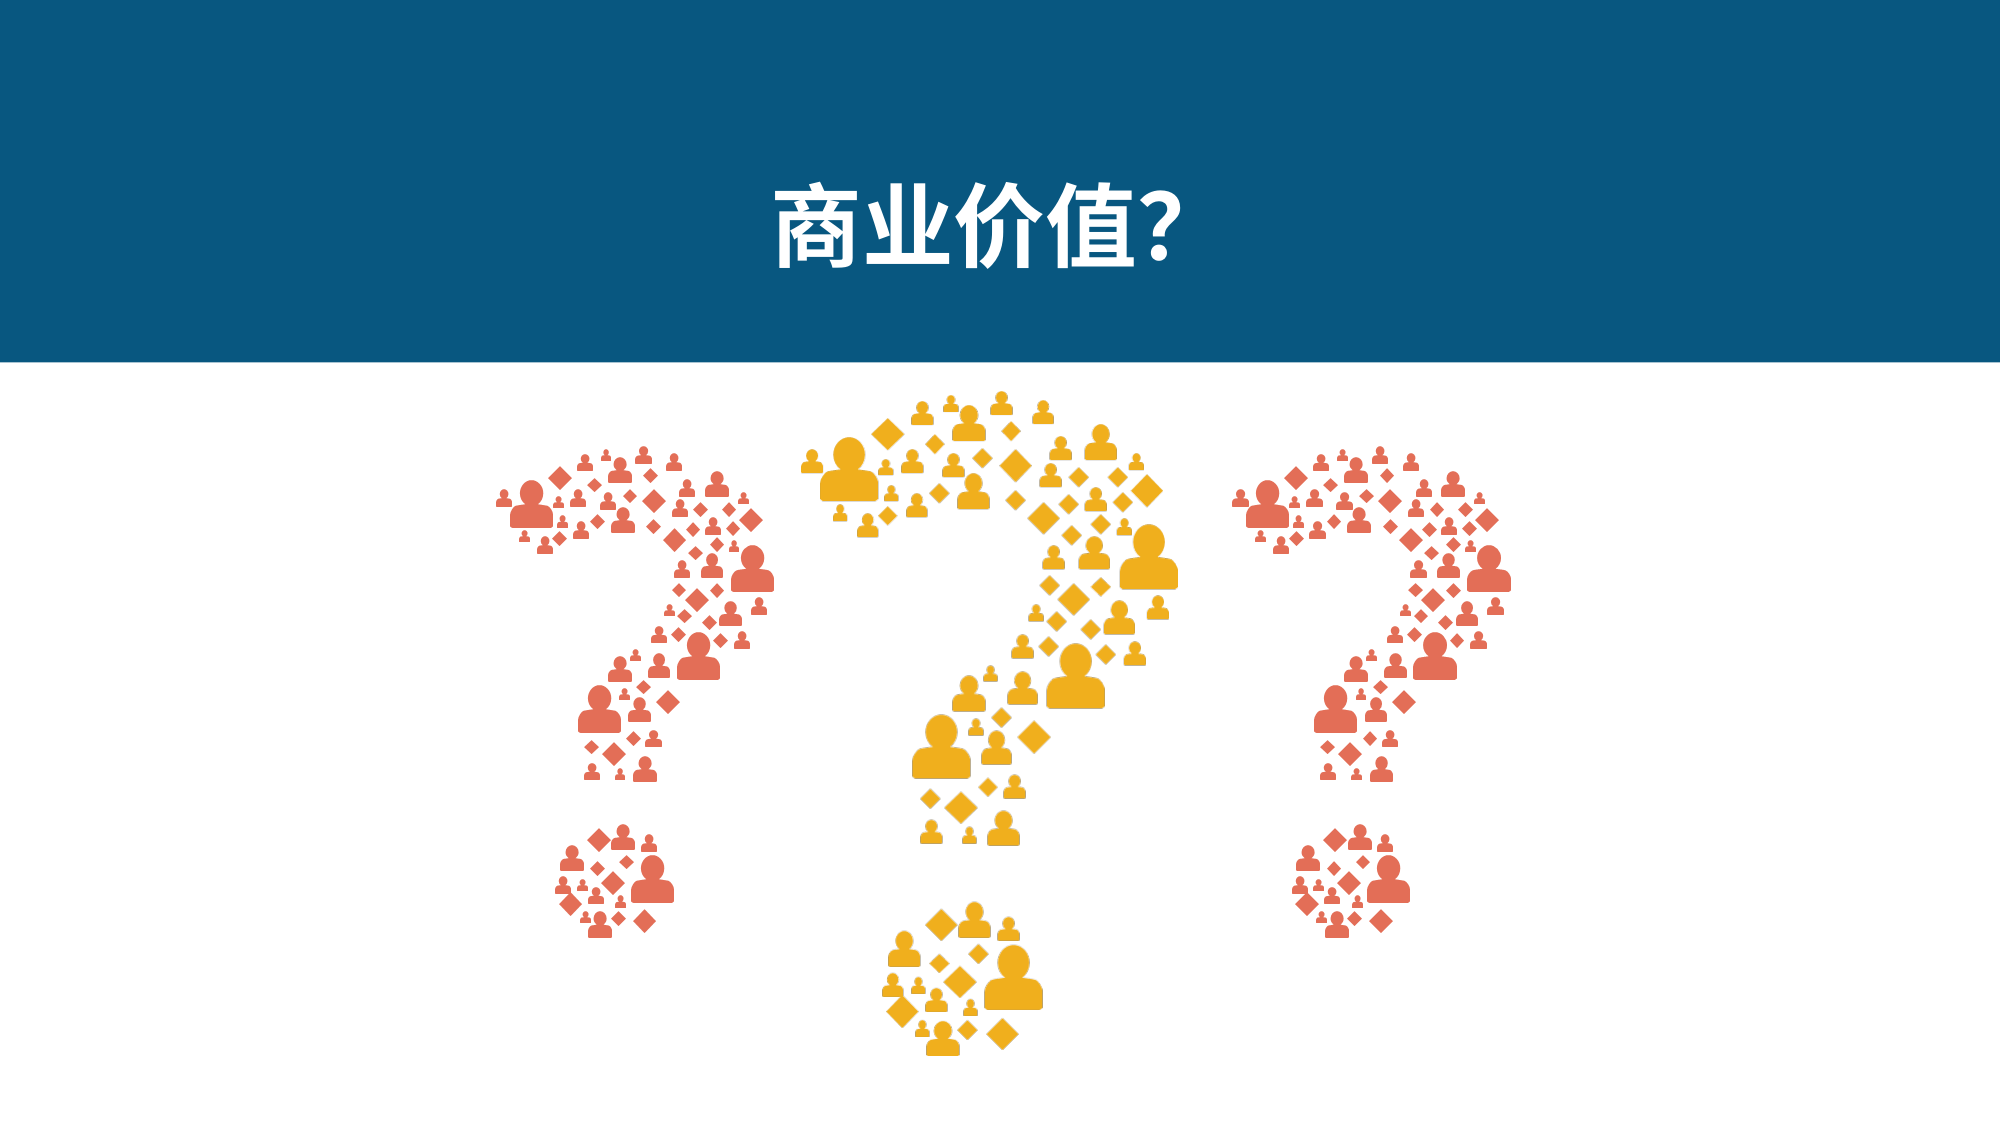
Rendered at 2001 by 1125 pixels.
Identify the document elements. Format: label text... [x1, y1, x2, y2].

picture [495, 445, 775, 939]
text_box [0, 362, 2000, 1125]
picture [1231, 445, 1512, 939]
picture [800, 391, 1178, 1057]
text_box 商业价值？ [659, 161, 1341, 287]
